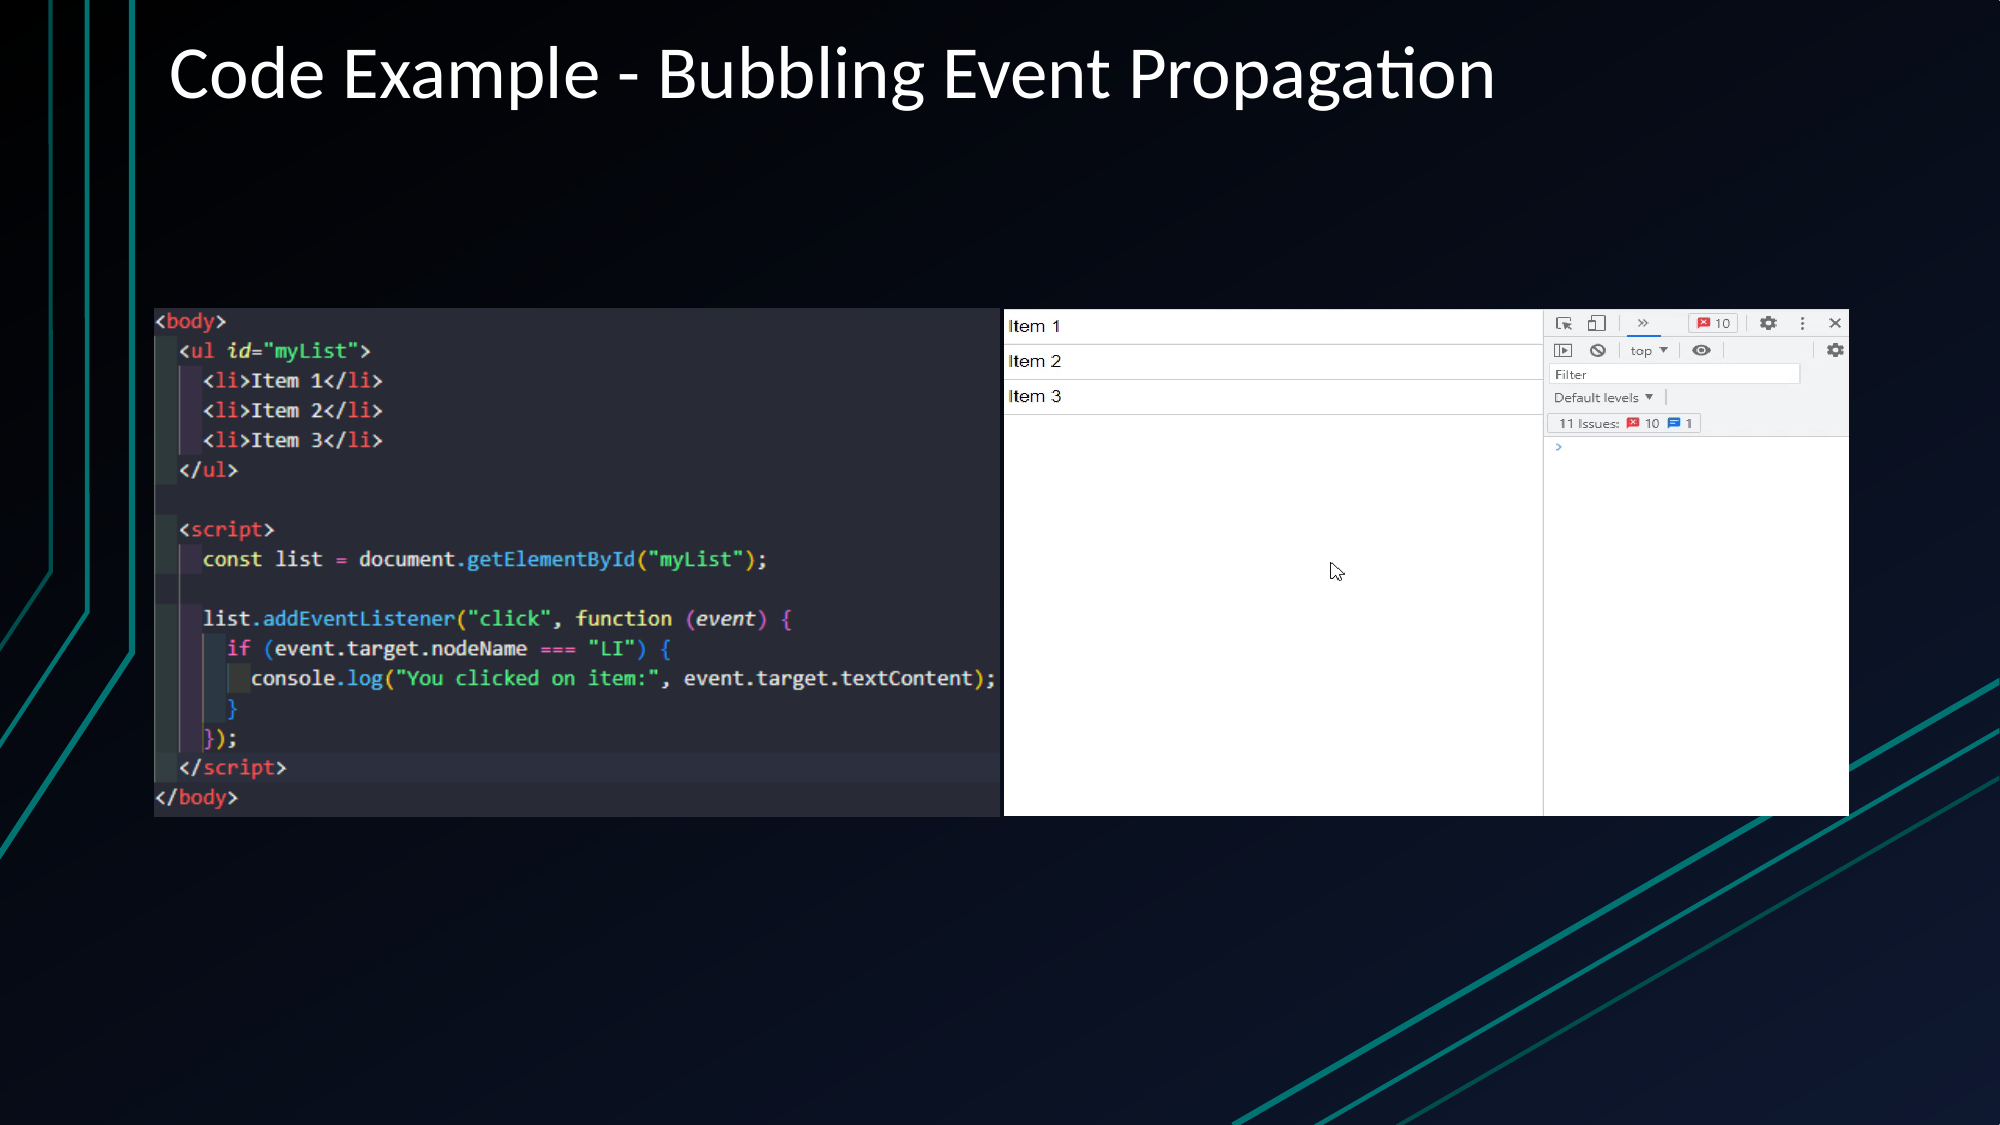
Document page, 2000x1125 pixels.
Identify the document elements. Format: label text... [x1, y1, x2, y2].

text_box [1003, 308, 1850, 817]
picture [153, 308, 1000, 817]
title Code Example - Bubbling Event Propagation [149, 12, 1616, 125]
